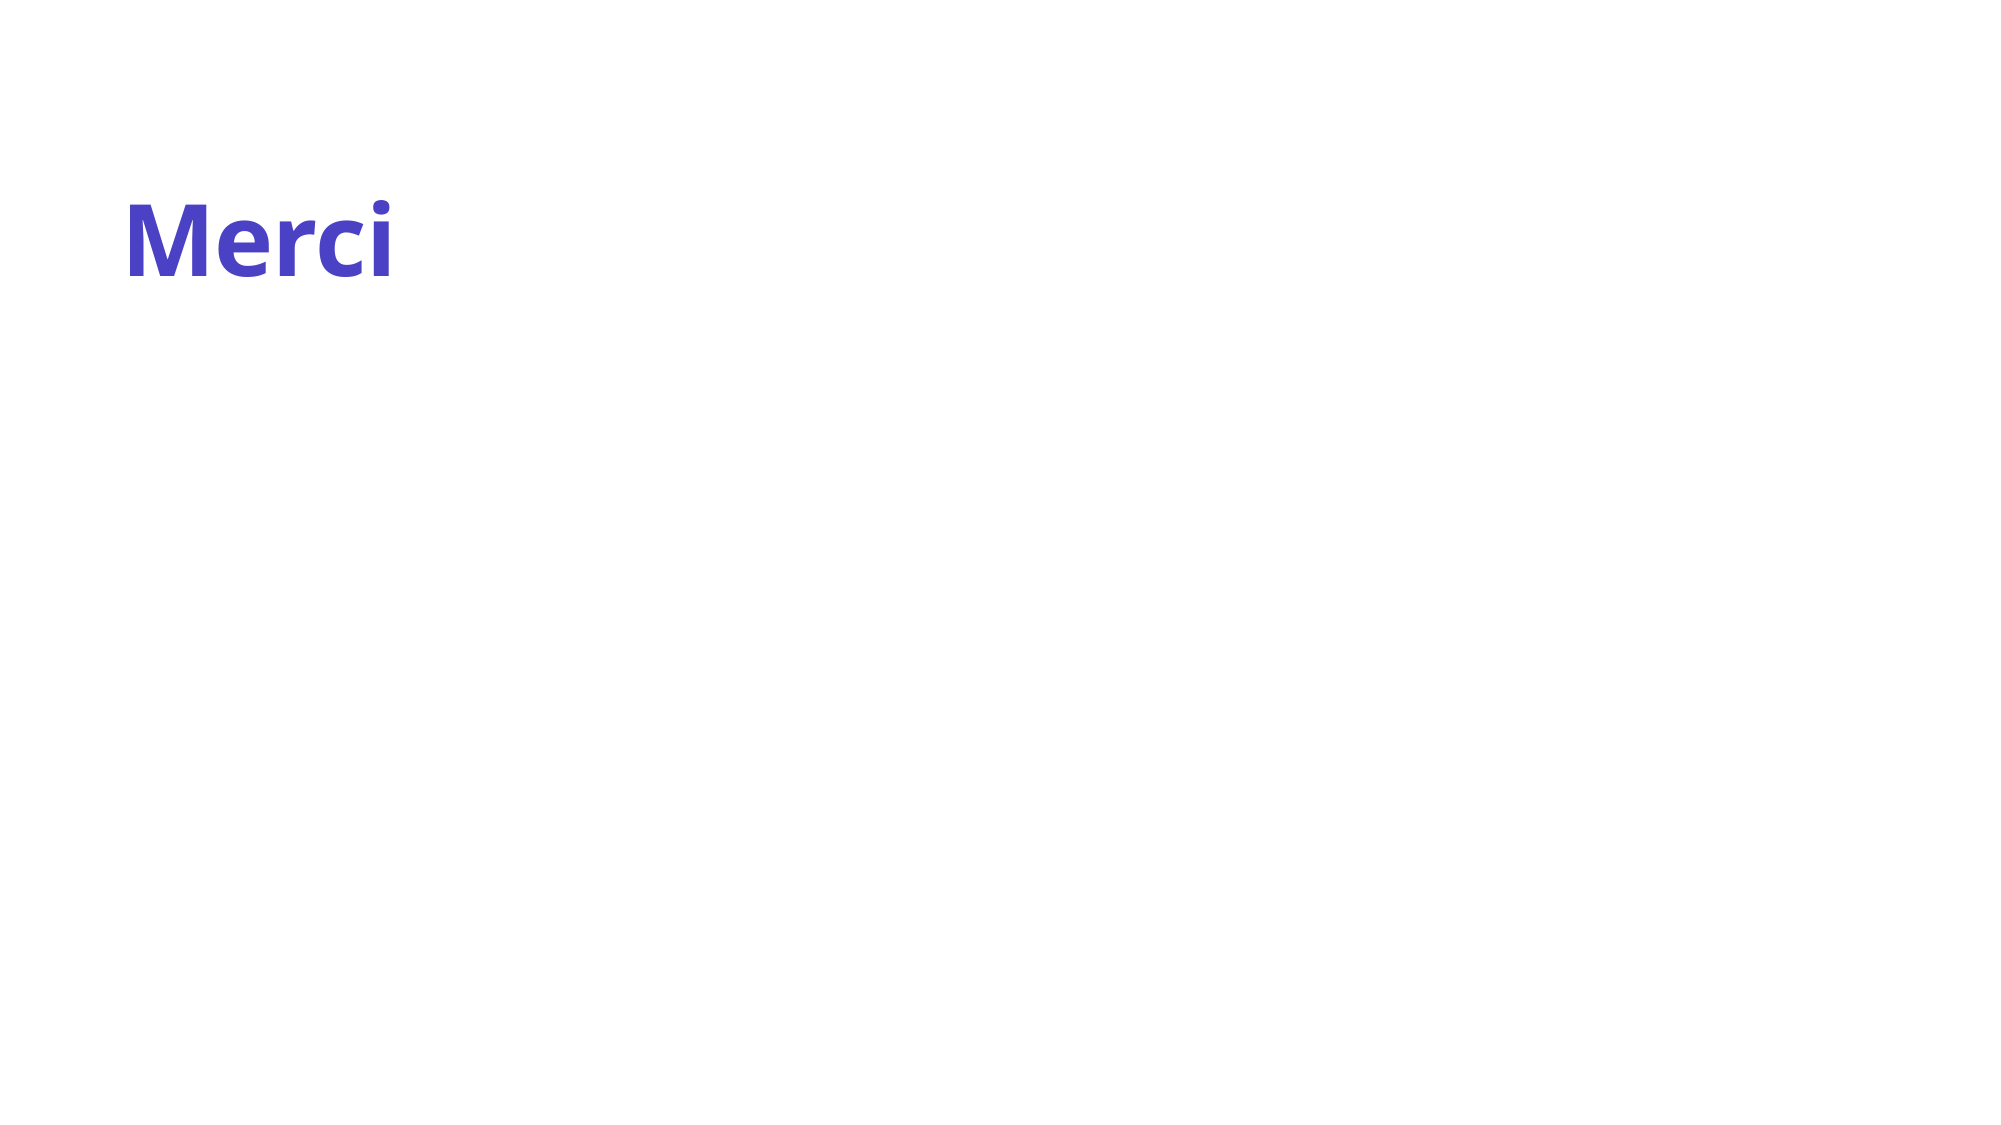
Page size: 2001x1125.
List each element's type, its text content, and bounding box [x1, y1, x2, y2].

title Merci [106, 59, 1838, 306]
